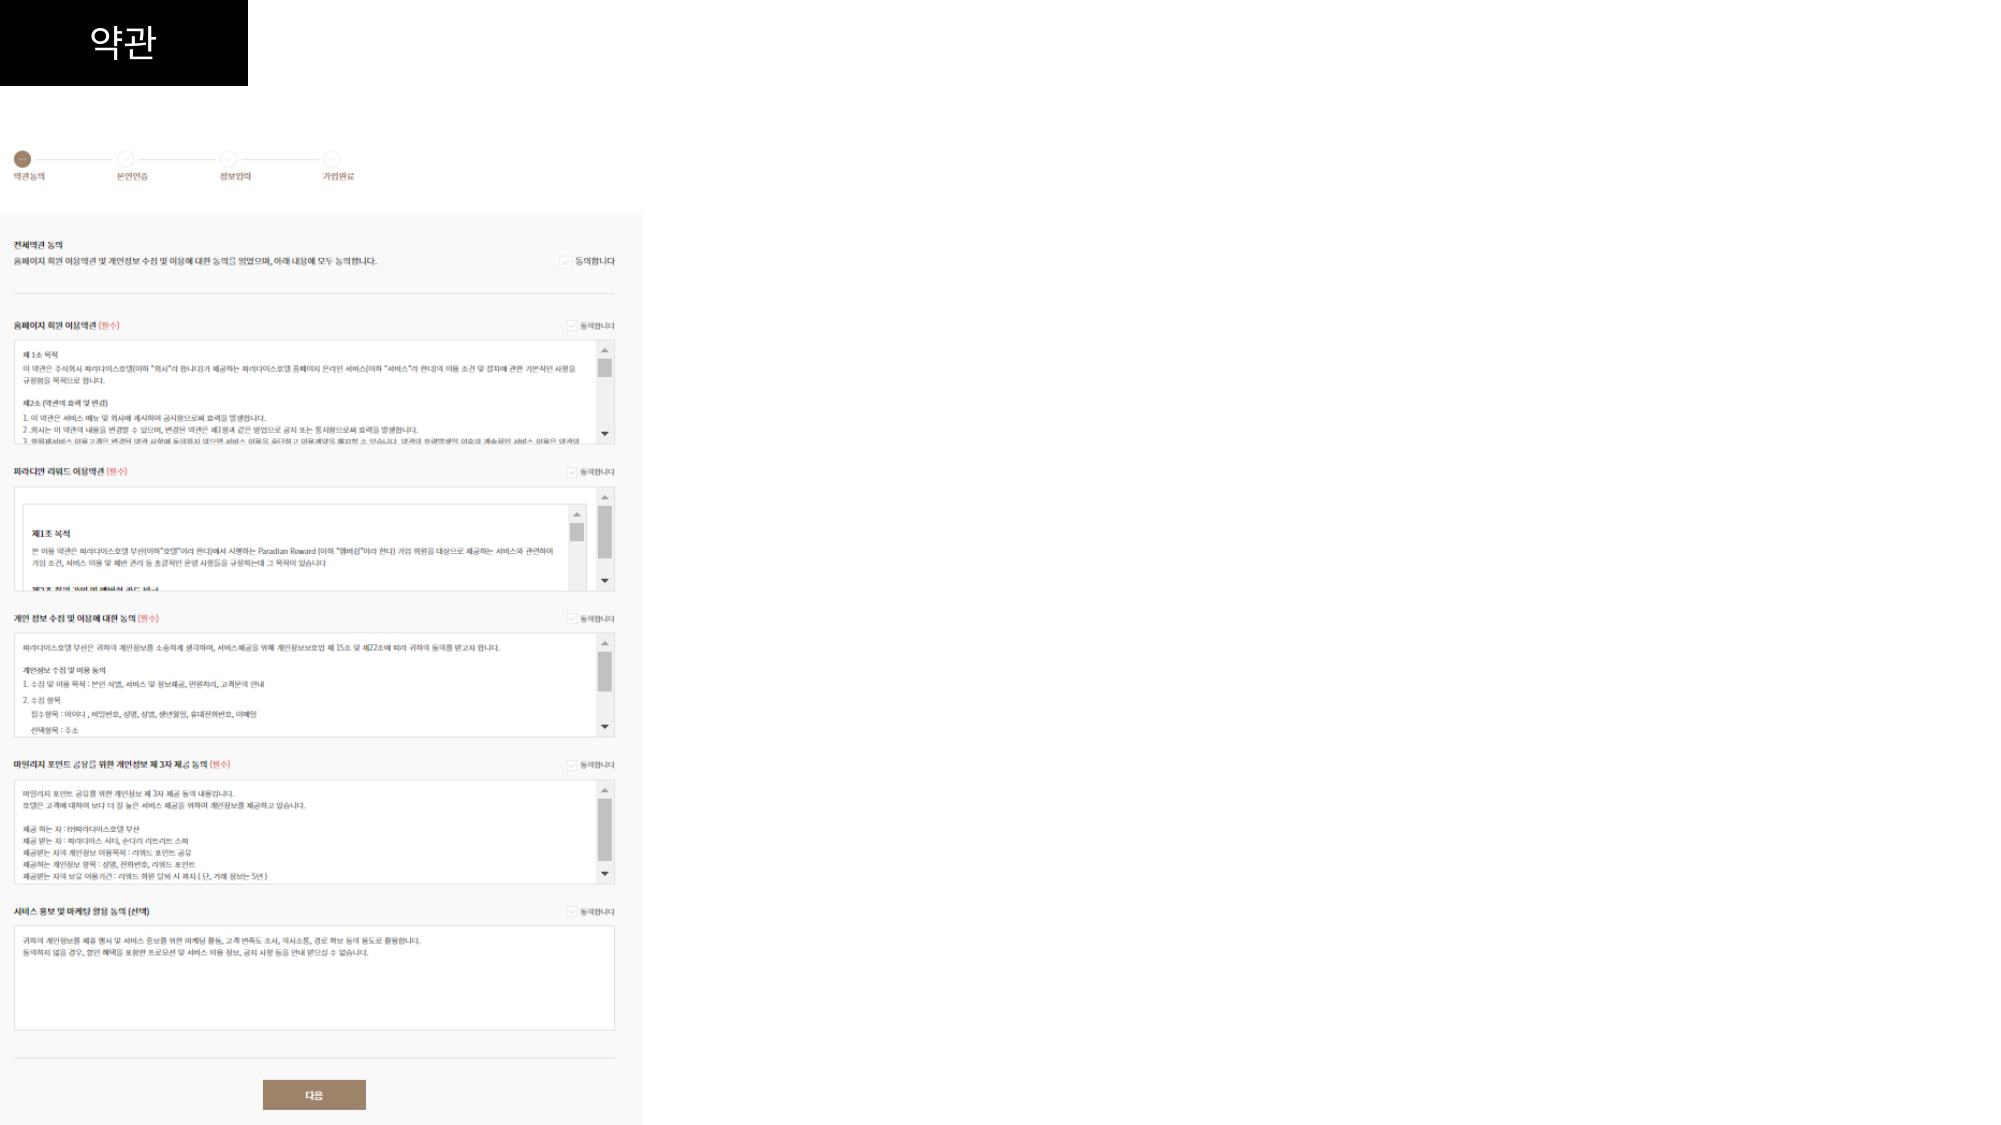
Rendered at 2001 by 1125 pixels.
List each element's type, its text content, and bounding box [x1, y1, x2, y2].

picture [0, 127, 643, 1125]
text_box 약관 [0, 0, 248, 86]
